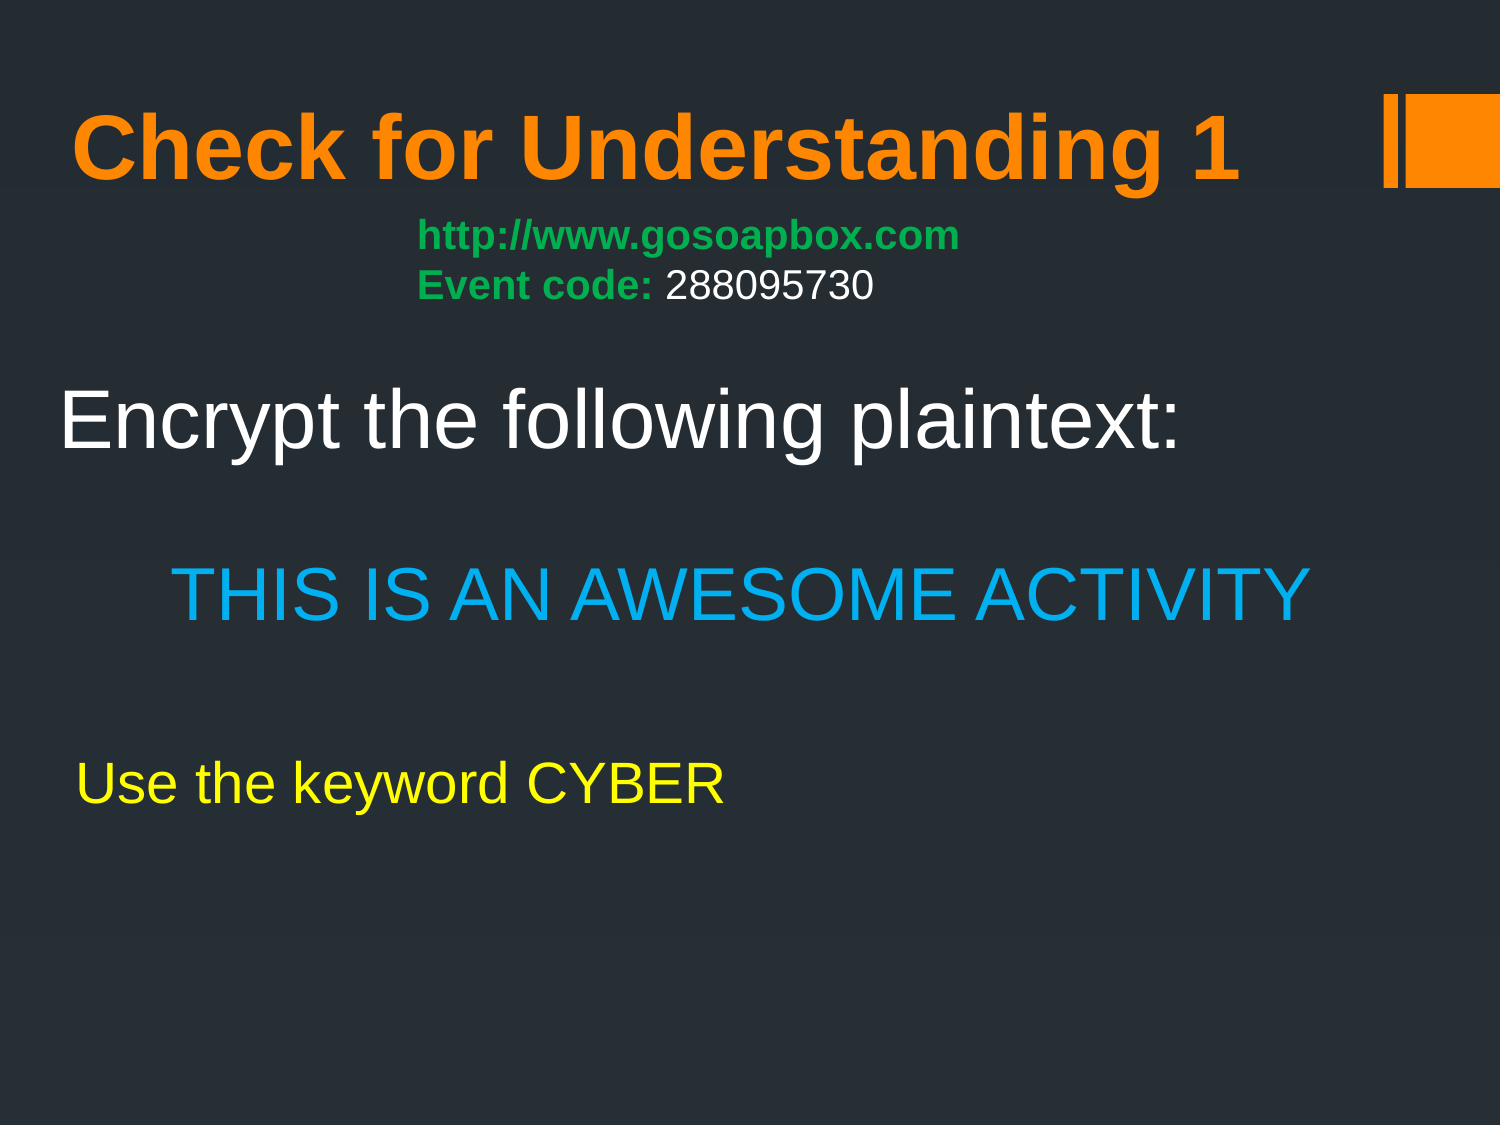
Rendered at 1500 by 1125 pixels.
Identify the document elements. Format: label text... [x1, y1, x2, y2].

text_box http://www.gosoapbox.com Event code: 288095730 [402, 200, 976, 316]
text_box THIS IS AN AWESOME ACTIVITY [155, 538, 1329, 643]
text_box Encrypt the following plaintext: [43, 358, 1199, 473]
text_box Check for Understanding 1 [0, 87, 1500, 205]
text_box Use the keyword CYBER [60, 737, 743, 823]
